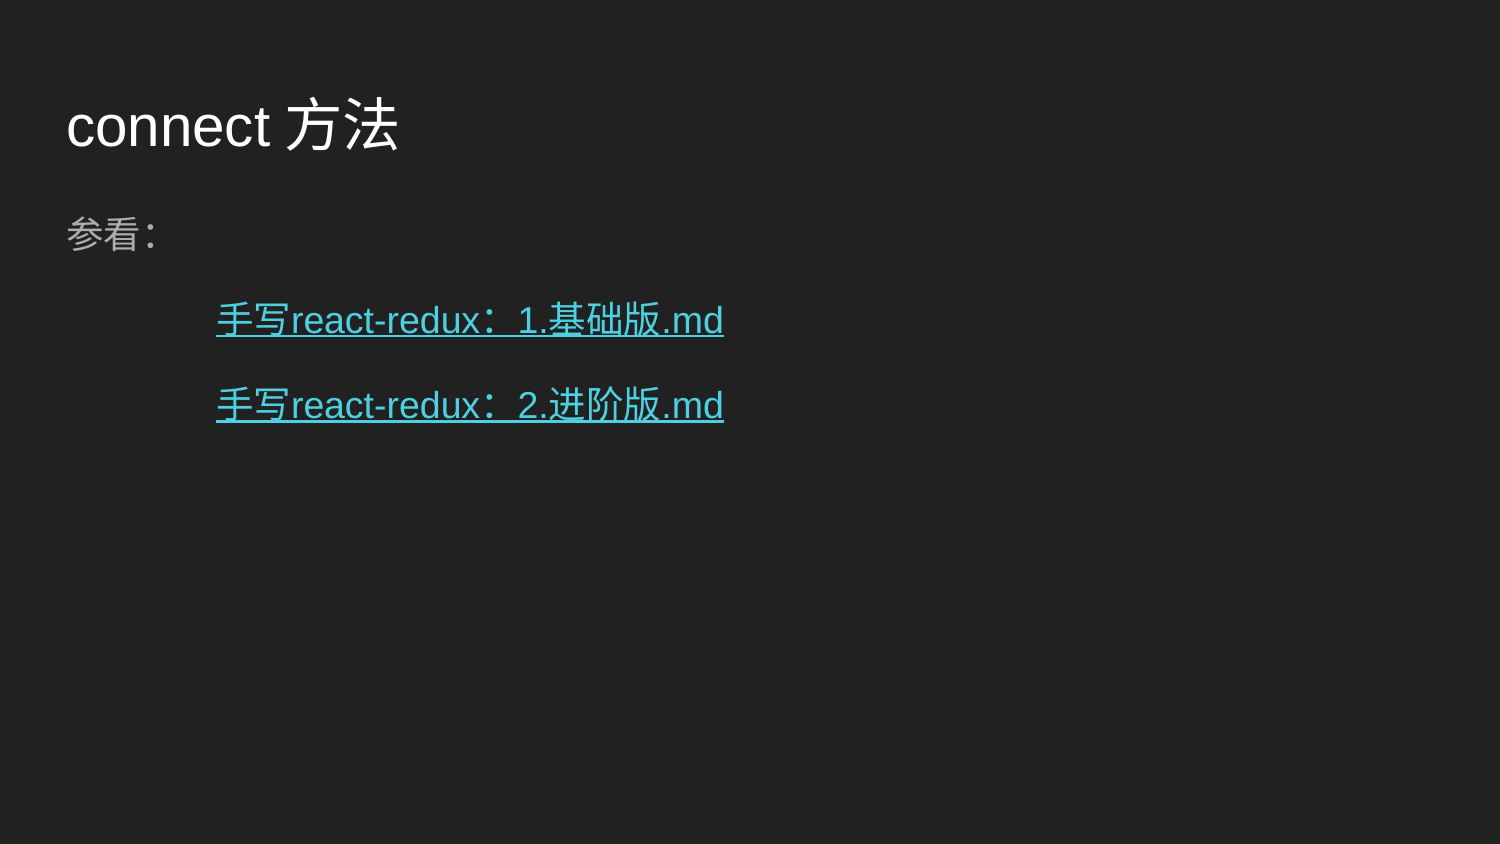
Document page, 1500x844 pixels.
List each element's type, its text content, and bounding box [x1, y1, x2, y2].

list 参看： 手写react-redux：1.基础版.md 手写react-redux：2.进阶版.md [51, 189, 1449, 750]
title connect方法 [51, 72, 1449, 167]
